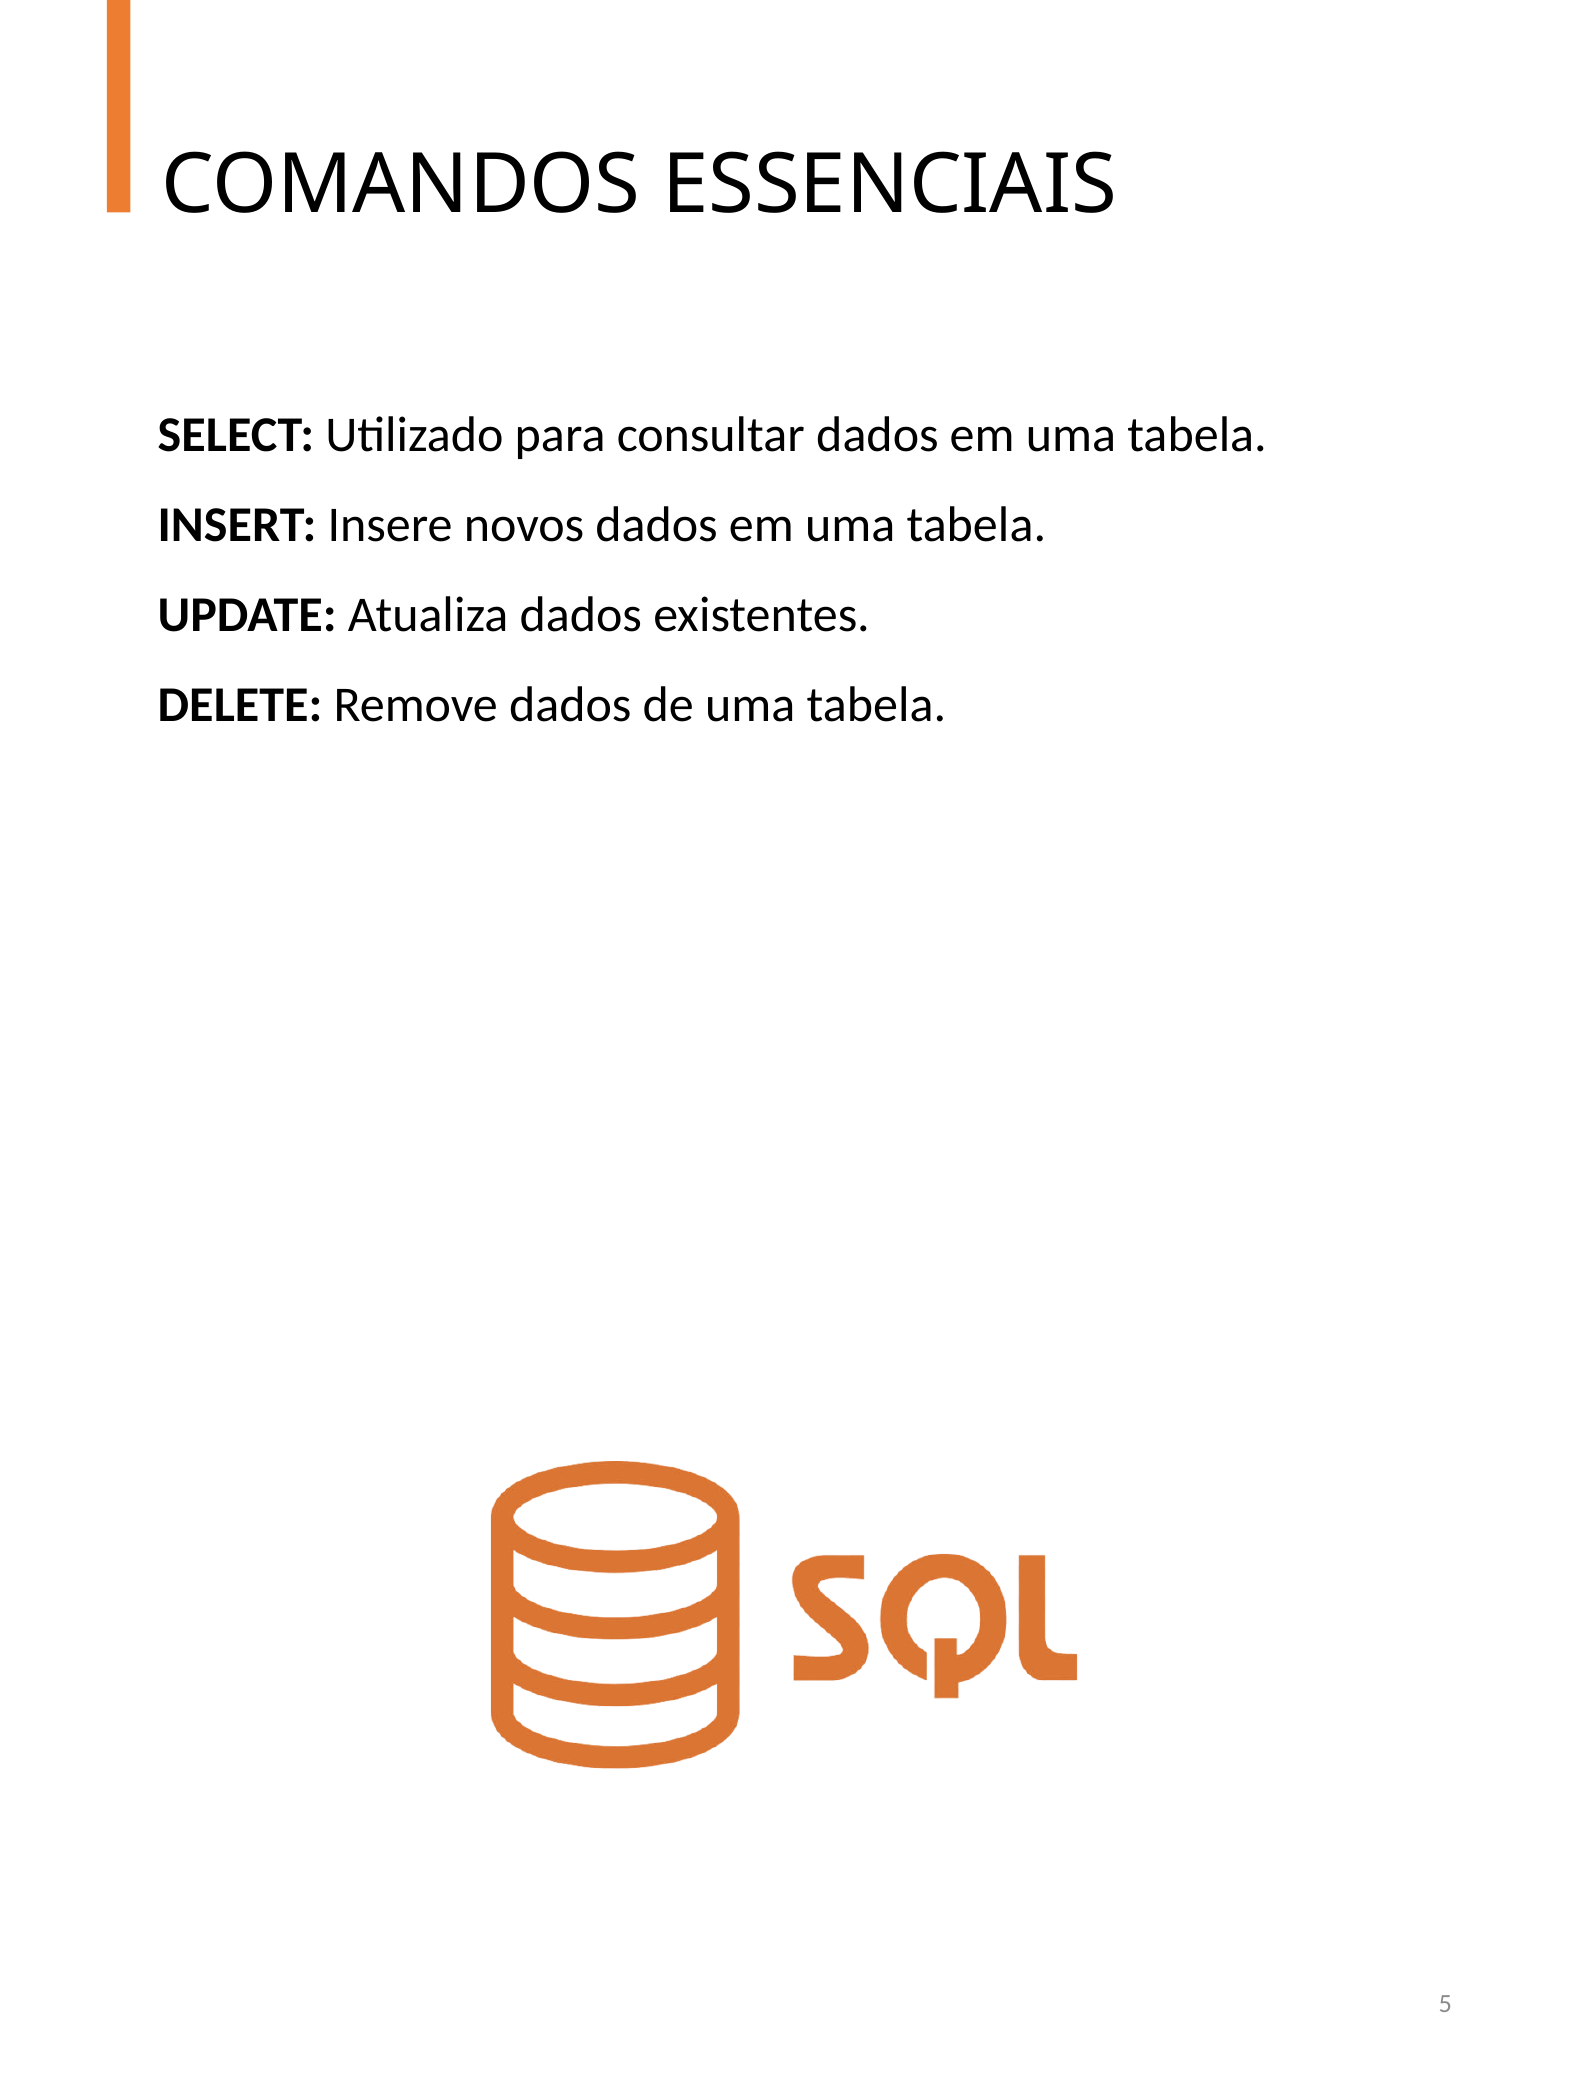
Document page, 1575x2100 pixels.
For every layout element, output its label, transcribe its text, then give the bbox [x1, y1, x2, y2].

picture [449, 1461, 1119, 1774]
text_box [106, 0, 131, 213]
text_box COMANDOS ESSENCIAIS [146, 121, 1429, 237]
slide_number 5 [1112, 1946, 1467, 2059]
text_box SELECT: Utilizado para consultar dados em uma tabela. INSERT: Insere novos dados em uma tabela. UPDATE: Atualiza dados existentes. DELETE: Remove dados de uma tabela. [142, 364, 1426, 920]
